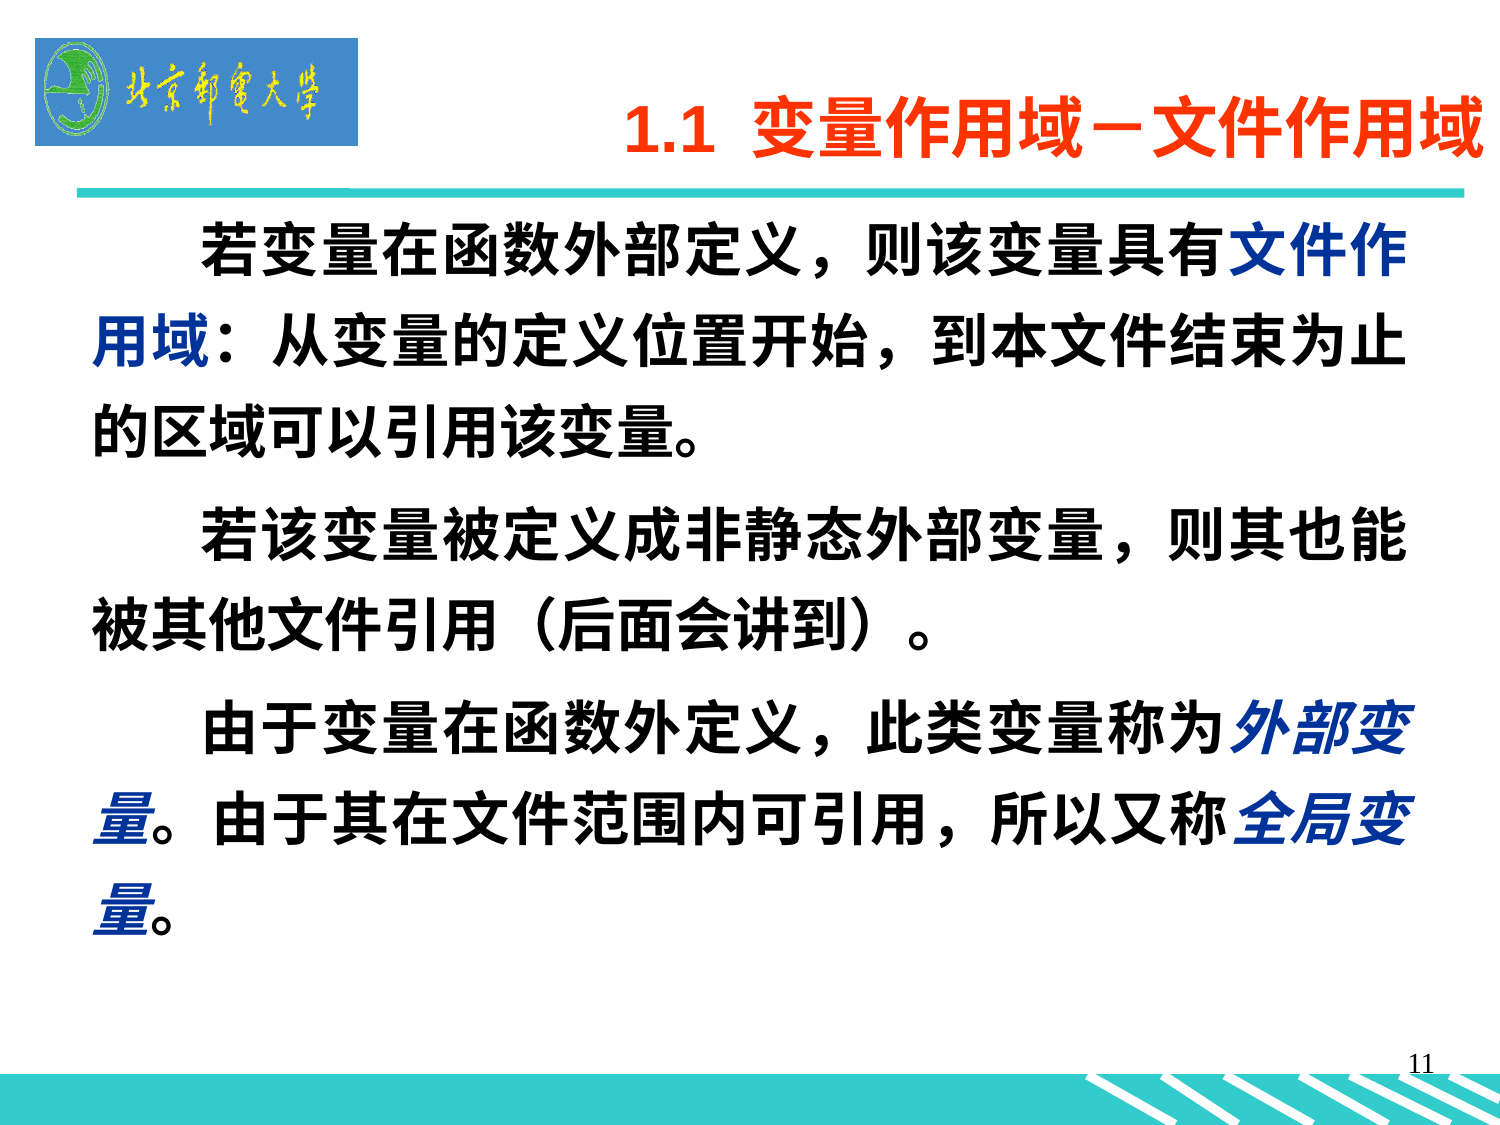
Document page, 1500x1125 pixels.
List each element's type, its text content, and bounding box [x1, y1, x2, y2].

title 1.1 变量作用域－文件作用域 [225, 66, 1500, 185]
slide_number 11 [1137, 1037, 1451, 1113]
picture [34, 37, 358, 146]
list 若变量在函数外部定义，则该变量具有文件作用域：从变量的定义位置开始，到本文件结束为止的区域可以引用该变量。 若该变量被定义成非静态外部变量，则其也能被其他文件引用（后面会讲到）。 由于变量在函数外定义，此类变量称为外部变量。由于其在文件范围内可引用，所以又称全局变量。 [76, 184, 1424, 941]
